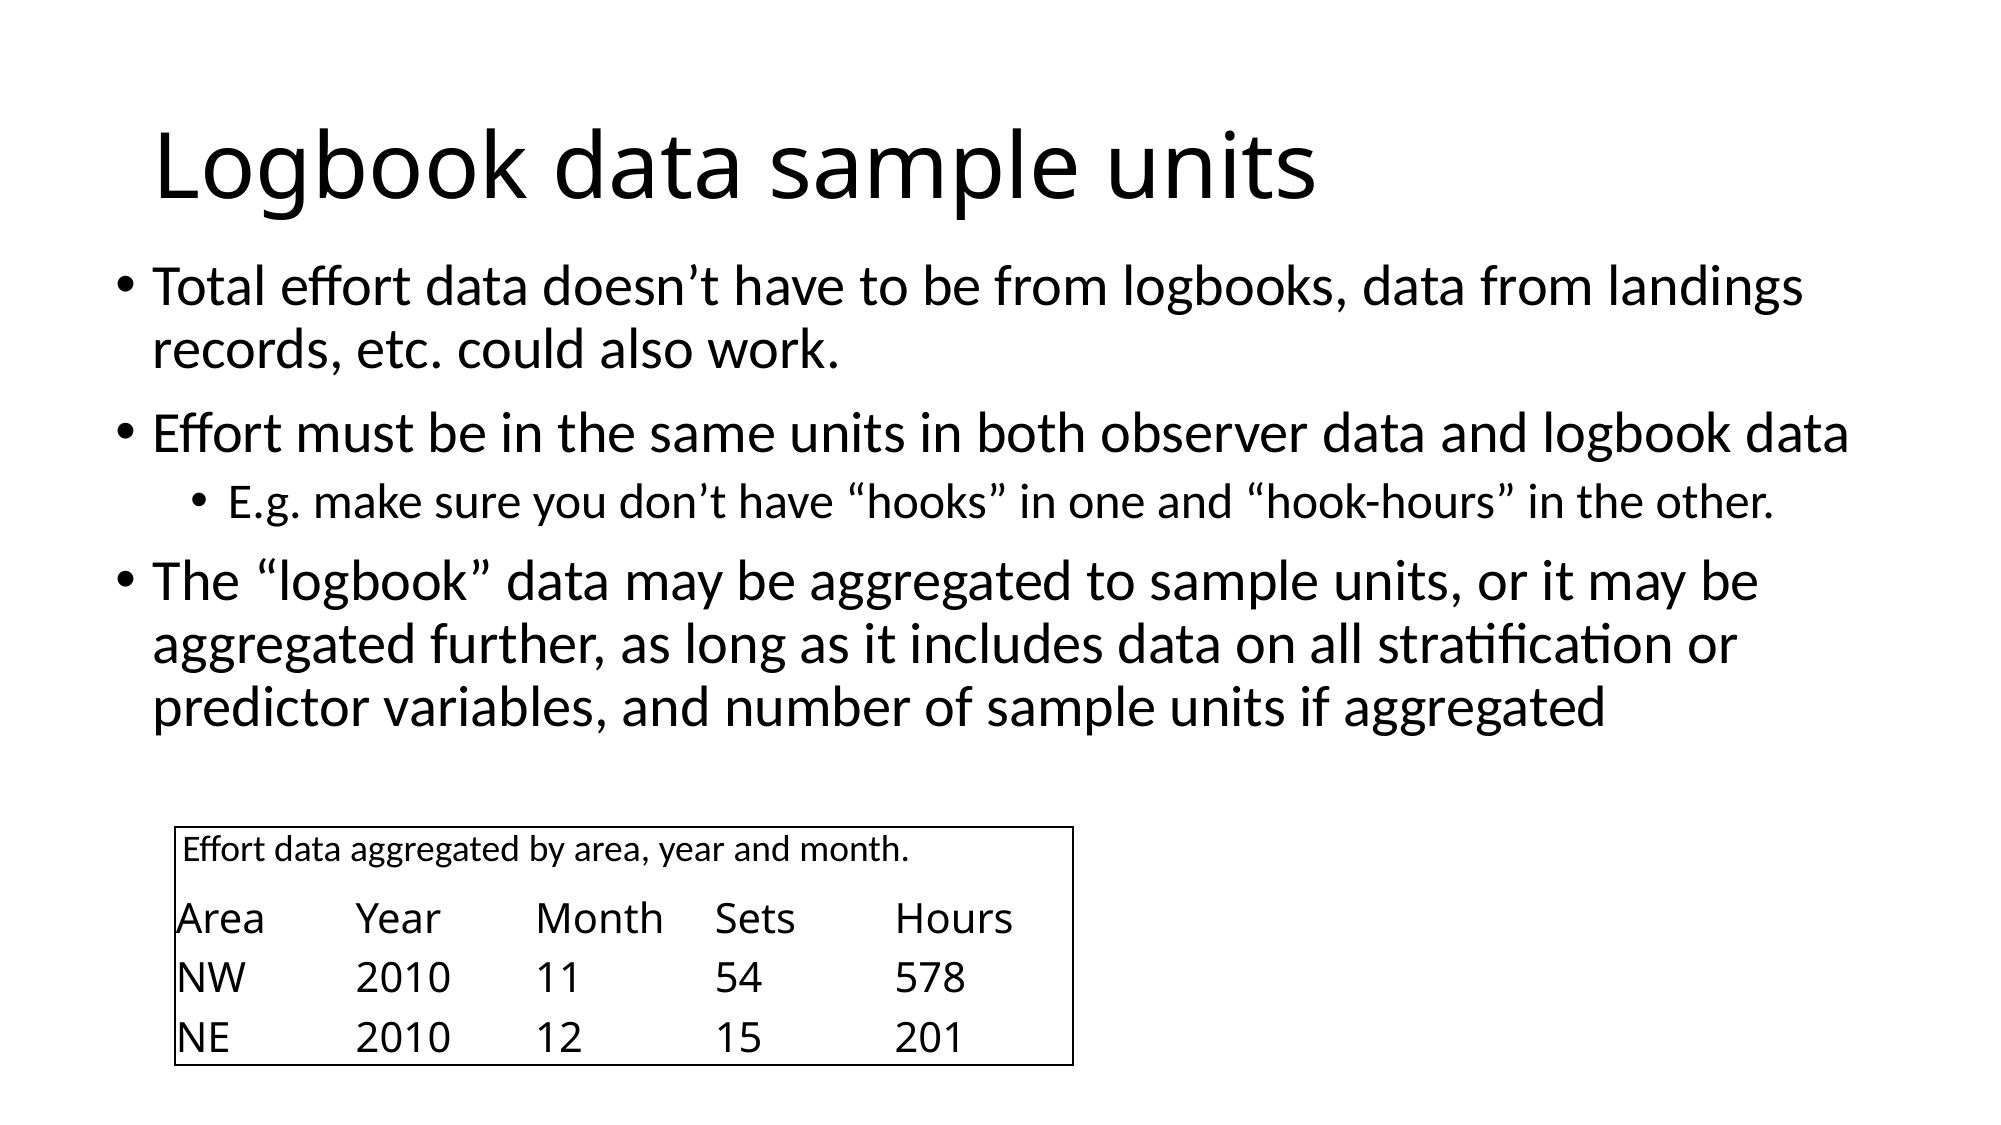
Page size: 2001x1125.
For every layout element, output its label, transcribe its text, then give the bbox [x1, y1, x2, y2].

table_header Month [534, 876, 714, 945]
table_header Year [354, 876, 534, 945]
table_cell 578 [893, 945, 1072, 1005]
table_cell 54 [714, 945, 893, 1005]
table_cell NE [176, 1005, 354, 1064]
table_cell 11 [534, 945, 714, 1005]
title Logbook data sample units [137, 59, 1863, 248]
table_cell NW [176, 945, 354, 1005]
table_cell 2010 [354, 1005, 534, 1064]
table_cell 201 [893, 1005, 1072, 1064]
table_header Hours [893, 828, 1072, 945]
table_cell 12 [534, 1005, 714, 1064]
list Total effort data doesn’t have to be from logbooks, data from landings records, etc. could also work. Effort must be in the same units in both observer data and logbook data E.g. make sure you don’t have “hooks” in one and “hook-hours” in the other. The “logbook” data may be aggregated to sample units, or it may be aggregated further, as long as it includes data on all stratification or predictor variables, and number of sample units if aggregated [100, 248, 1915, 997]
table_header Sets [714, 876, 893, 945]
table_cell 15 [714, 1005, 893, 1064]
table_header Area [176, 876, 354, 945]
text_box Effort data aggregated by area, year and month. [167, 816, 926, 876]
table_cell 2010 [354, 945, 534, 1005]
